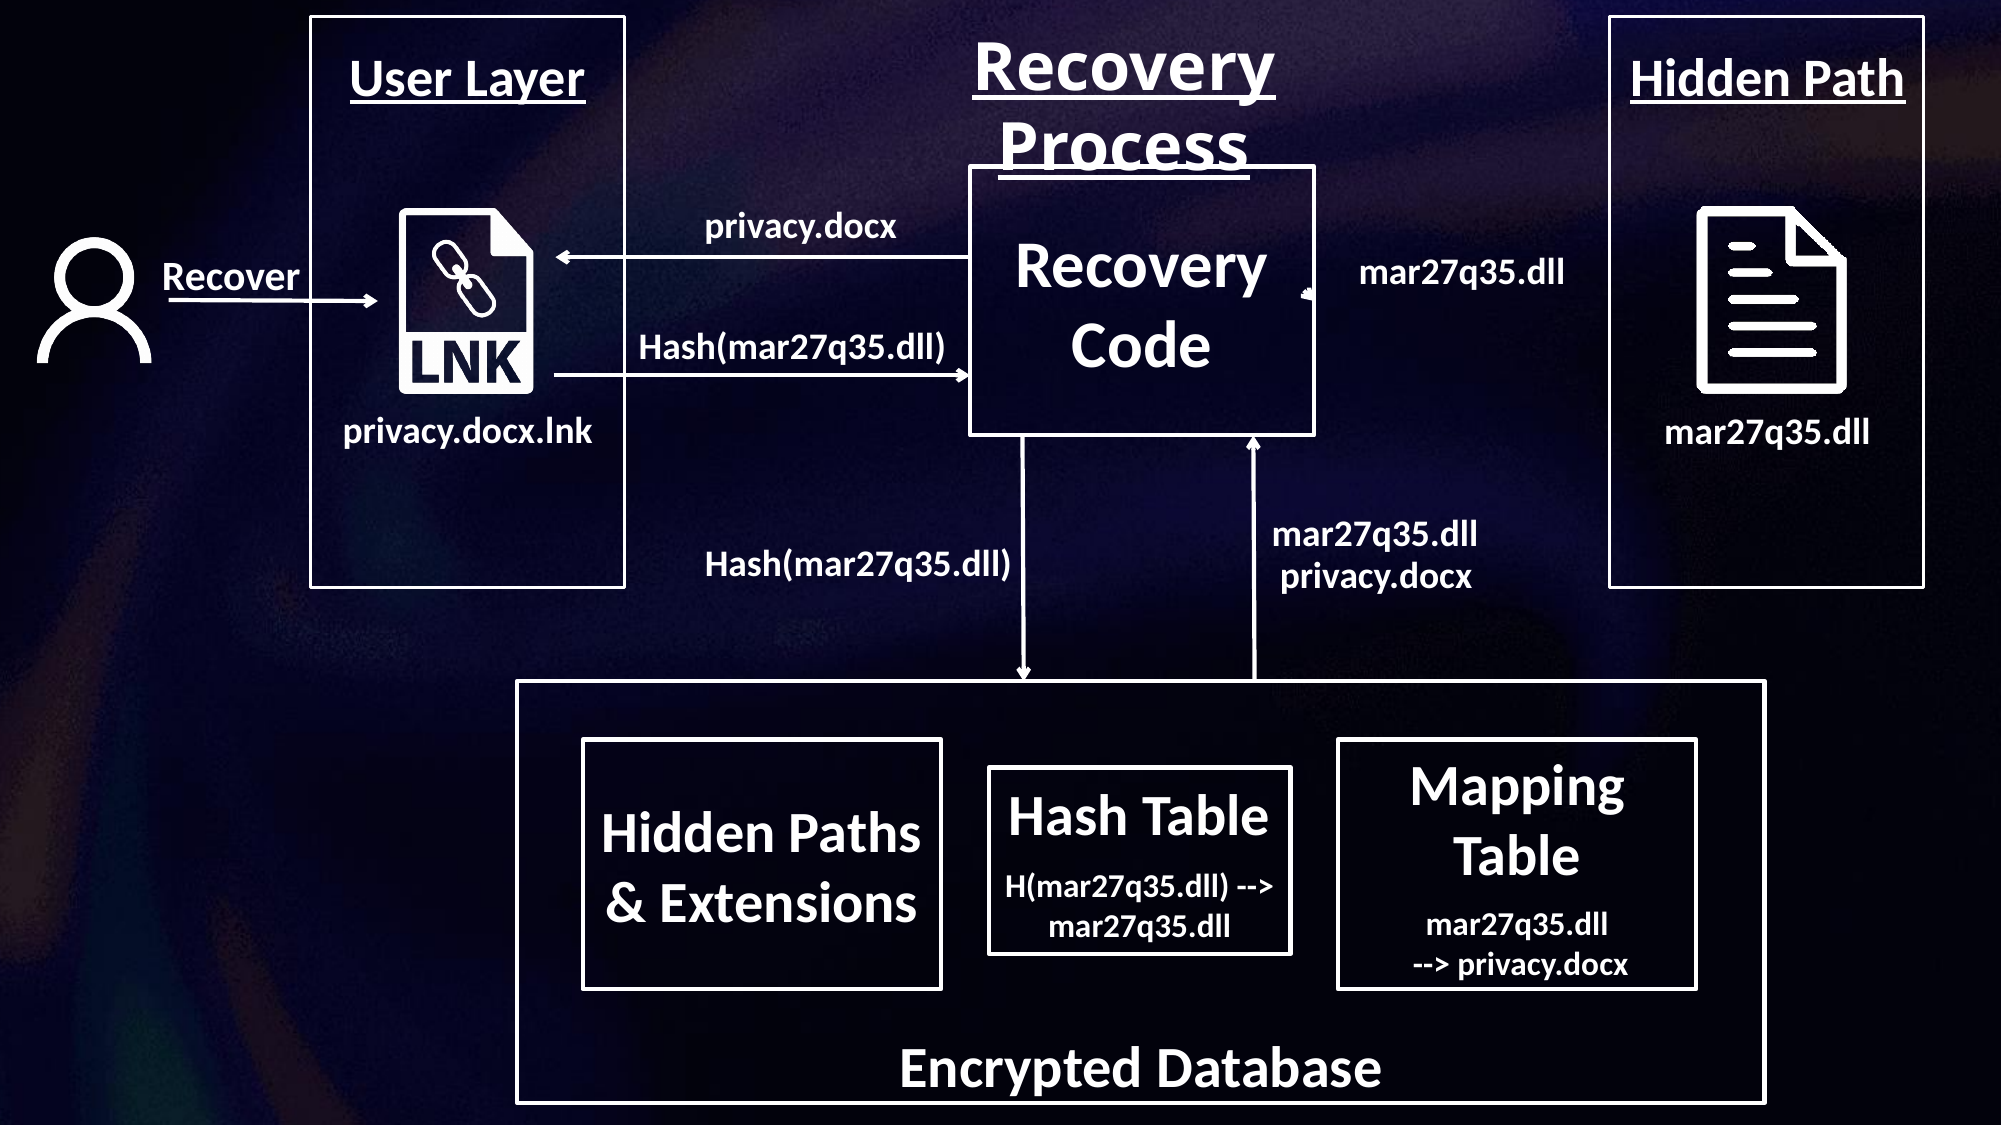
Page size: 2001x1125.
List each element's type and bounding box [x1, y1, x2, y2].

picture [0, 0, 2001, 1125]
text_box [553, 314, 971, 376]
